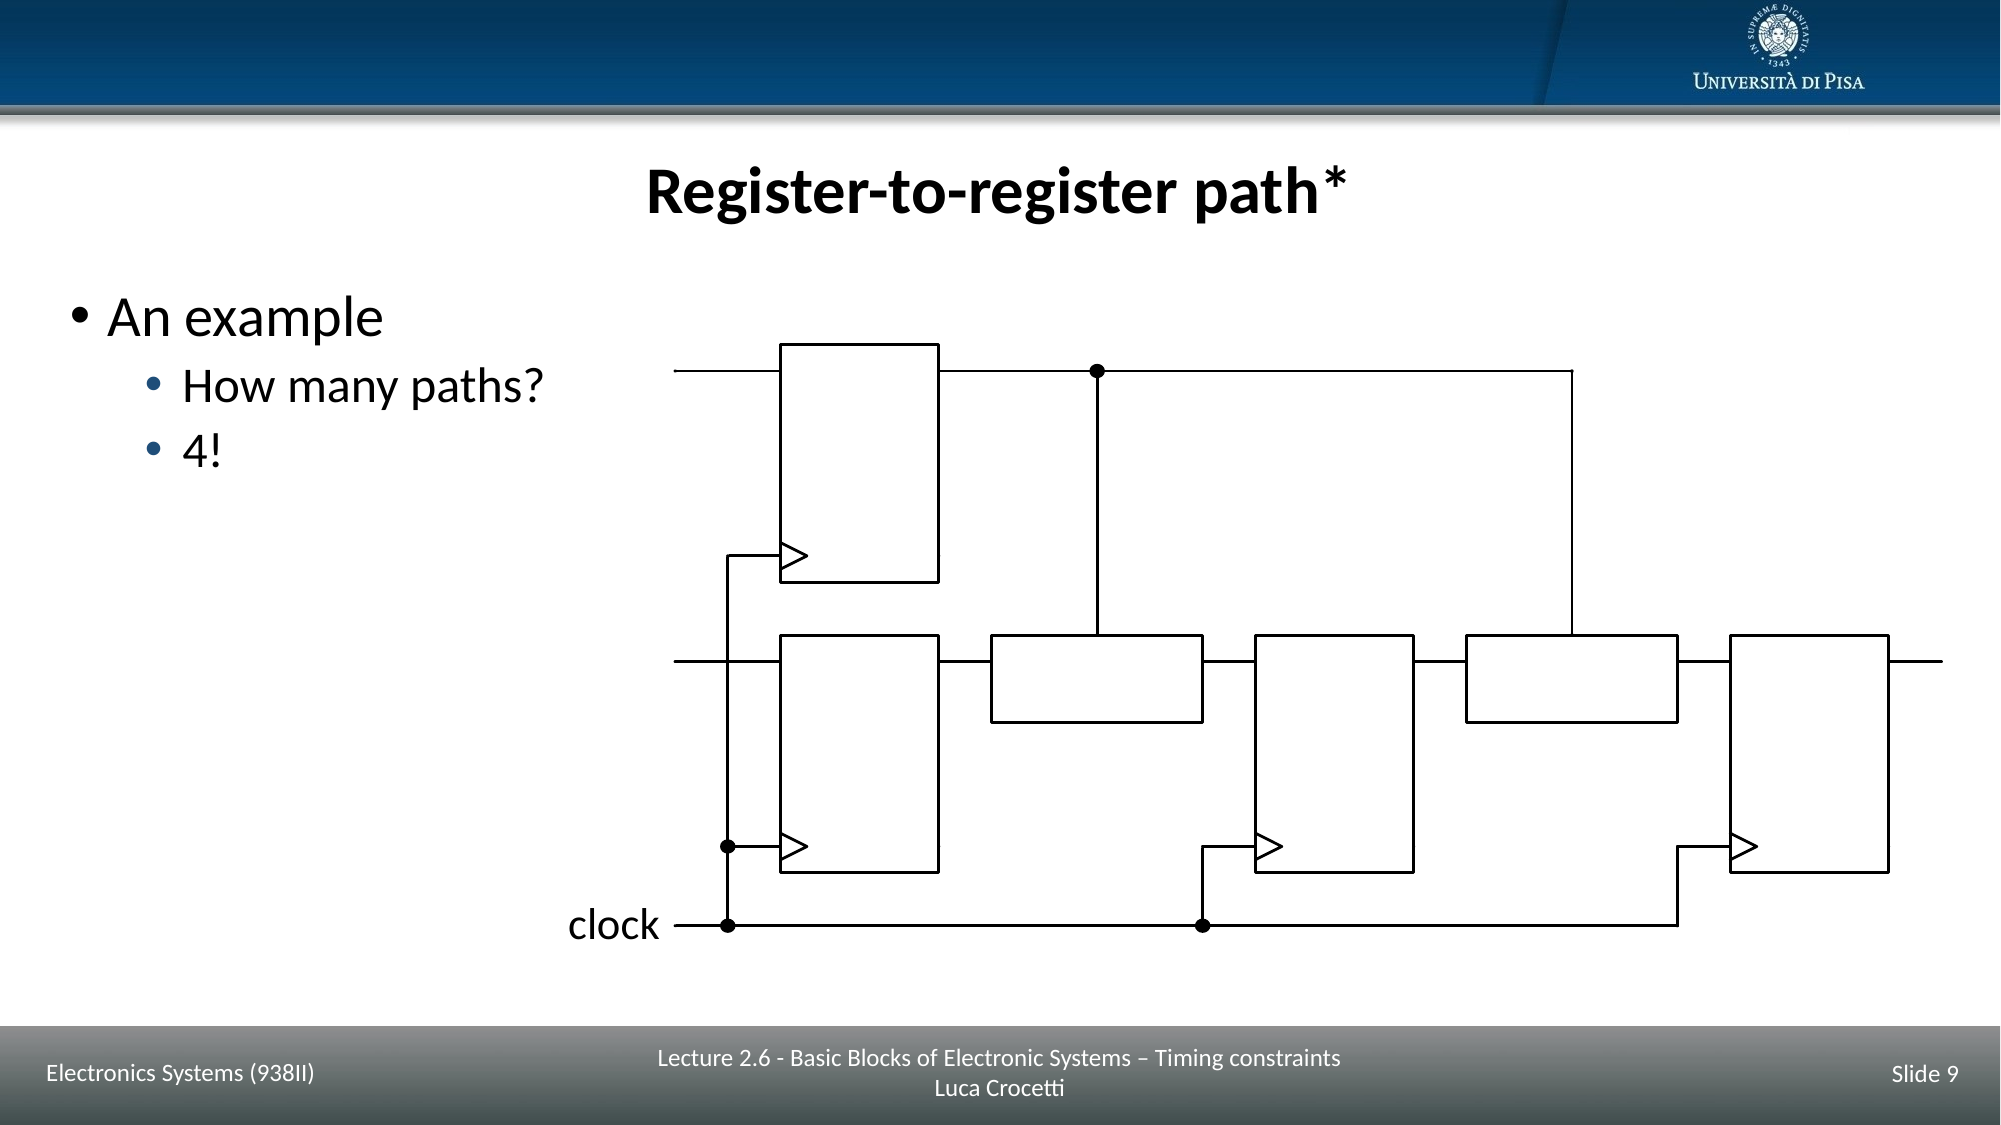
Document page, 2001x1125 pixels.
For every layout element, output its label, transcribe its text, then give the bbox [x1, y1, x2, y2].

picture [0, 0, 2001, 1125]
title Register-to-register path* [55, 138, 1945, 244]
list An example How many paths? 4! [55, 278, 1945, 993]
